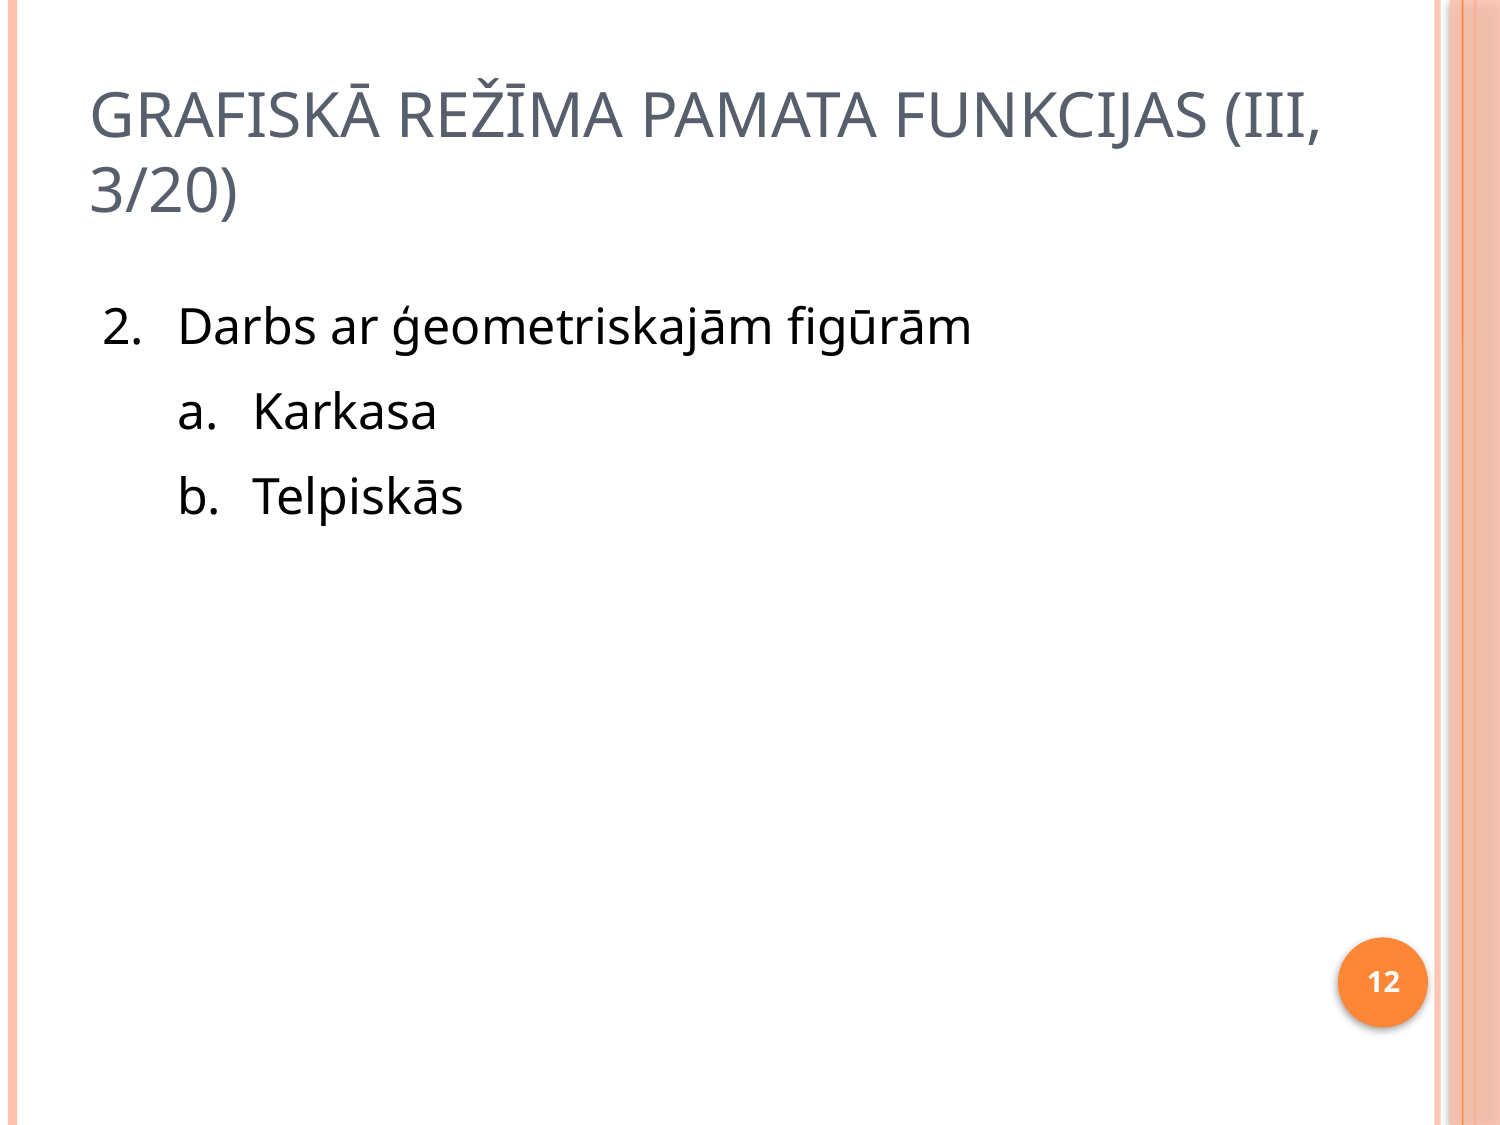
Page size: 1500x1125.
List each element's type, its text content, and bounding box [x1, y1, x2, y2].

text_box Darbs ar ģeometriskajām figūrām Karkasa Telpiskās [87, 287, 1388, 533]
title Grafiskā režīma pamata funkcijas (III, 3/20) [75, 45, 1425, 233]
slide_number 12 [1333, 940, 1434, 1027]
